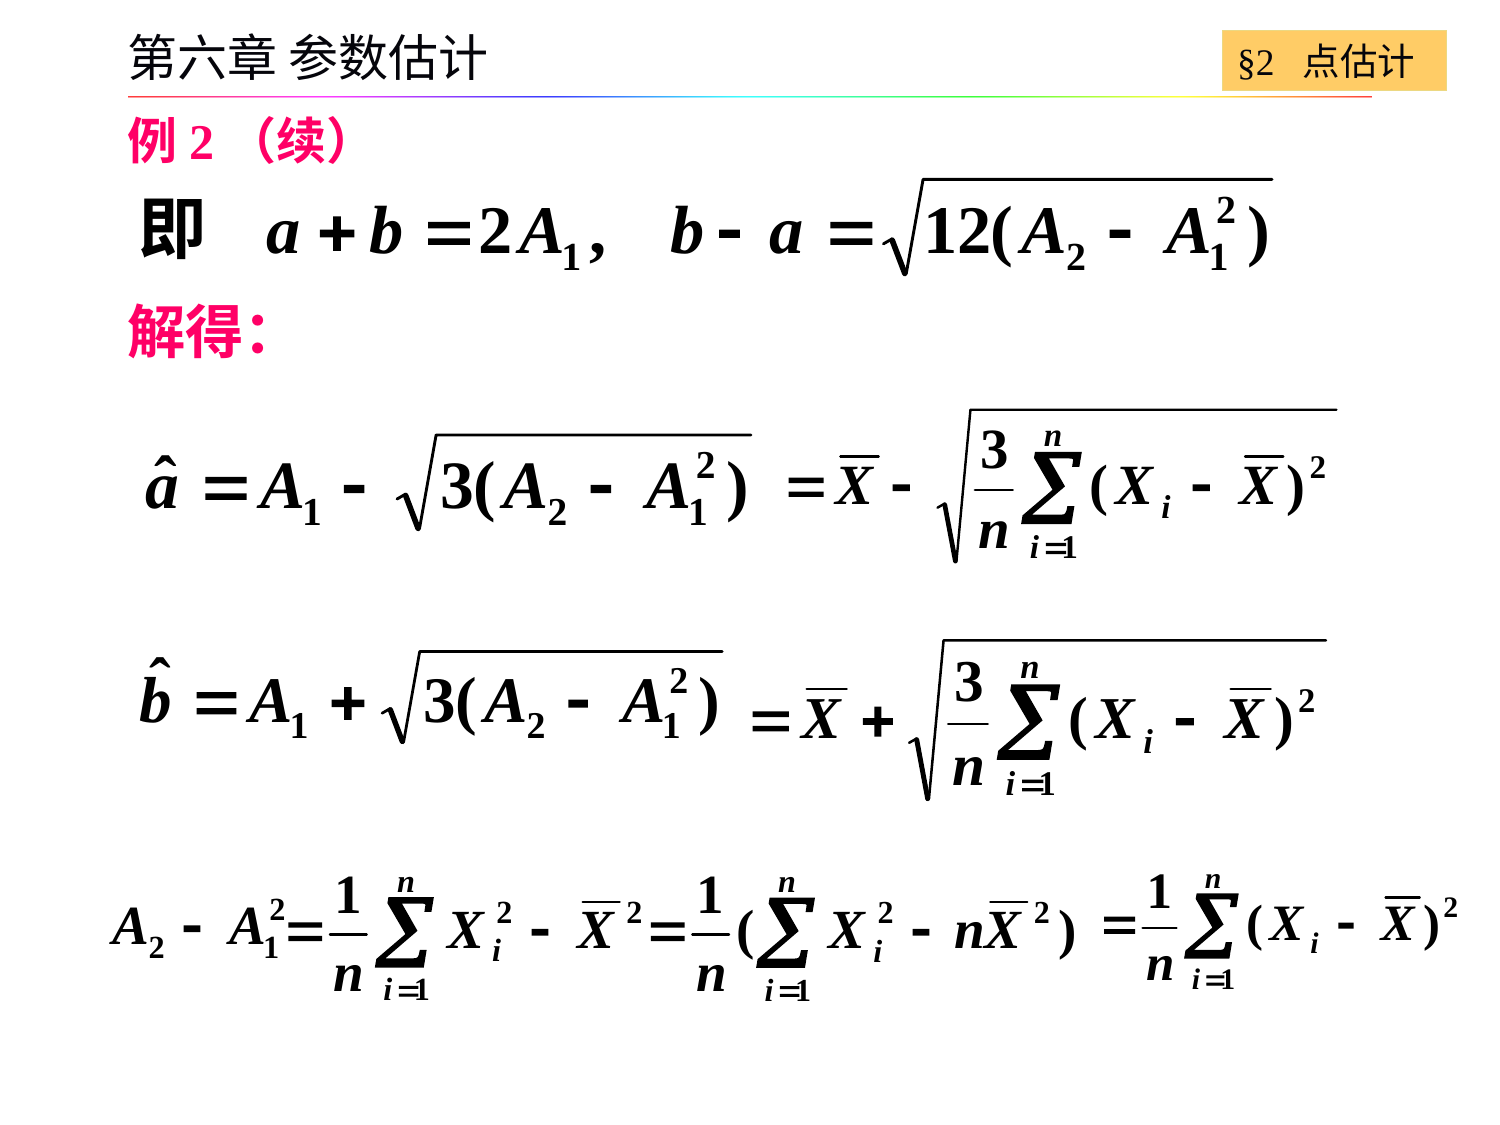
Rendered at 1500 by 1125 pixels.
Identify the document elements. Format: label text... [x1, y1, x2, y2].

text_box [99, 884, 269, 968]
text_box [114, 635, 732, 756]
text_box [128, 96, 1372, 101]
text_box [653, 855, 1088, 1013]
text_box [134, 162, 1288, 288]
text_box 例2（续） [112, 102, 413, 177]
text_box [774, 394, 1363, 576]
text_box 第六章 参数估计 [112, 37, 1388, 75]
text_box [114, 418, 769, 543]
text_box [738, 624, 1338, 814]
text_box §2 点估计 [1222, 30, 1447, 91]
text_box 解得： [112, 287, 450, 373]
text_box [274, 855, 653, 1013]
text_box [1091, 854, 1476, 1001]
